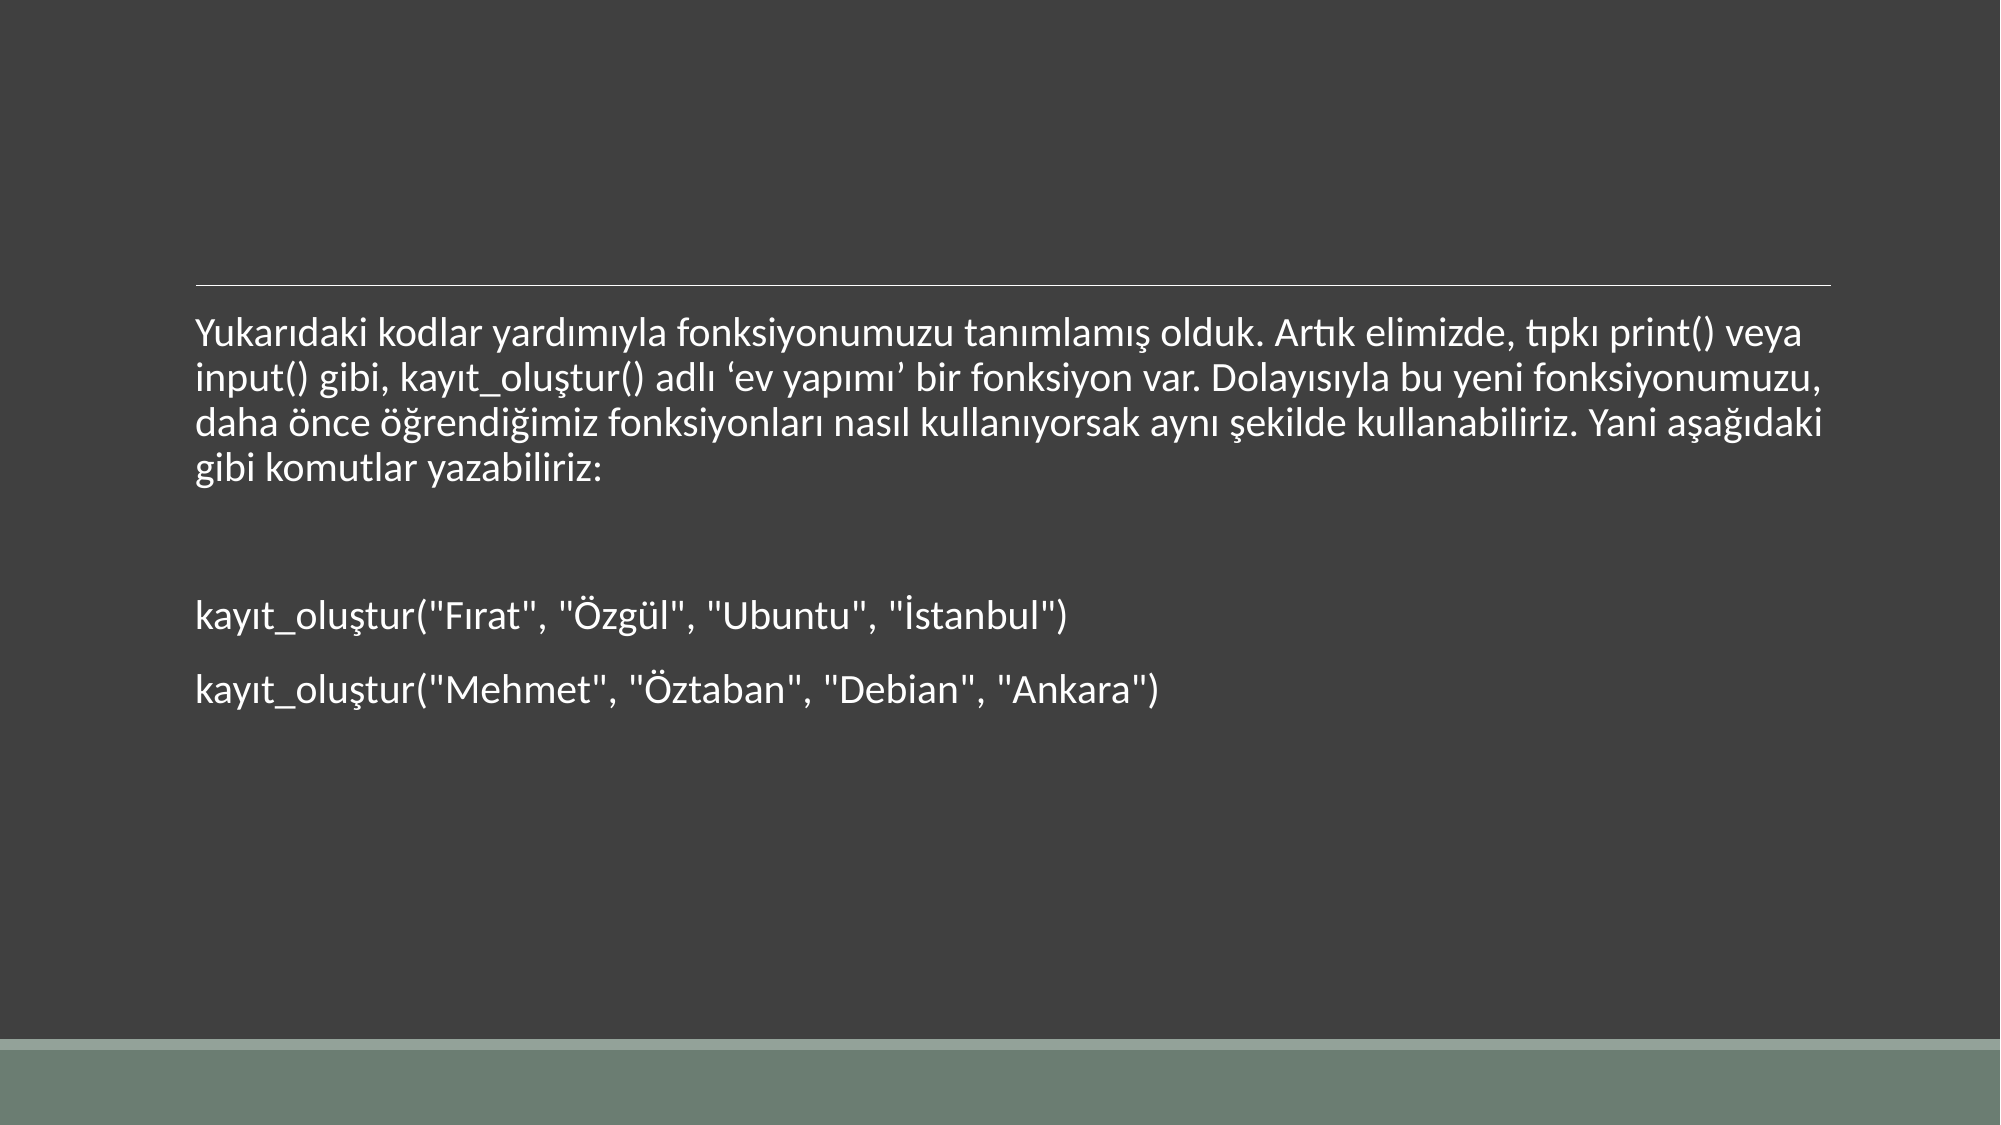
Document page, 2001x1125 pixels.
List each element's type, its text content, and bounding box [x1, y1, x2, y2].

list Yukarıdaki kodlar yardımıyla fonksiyonumuzu tanımlamış olduk. Artık elimizde, tıpkı print() veya input() gibi, kayıt_oluştur() adlı ‘ev yapımı’ bir fonksiyon var. Dolayısıyla bu yeni fonksiyonumuzu, daha önce öğrendiğimiz fonksiyonları nasıl kullanıyorsak aynı şekilde kullanabiliriz. Yani aşağıdaki gibi komutlar yazabiliriz: kayıt_oluştur("Fırat", "Özgül", "Ubuntu", "İstanbul") kayıt_oluştur("Mehmet", "Öztaban", "Debian", "Ankara") [180, 302, 1830, 963]
